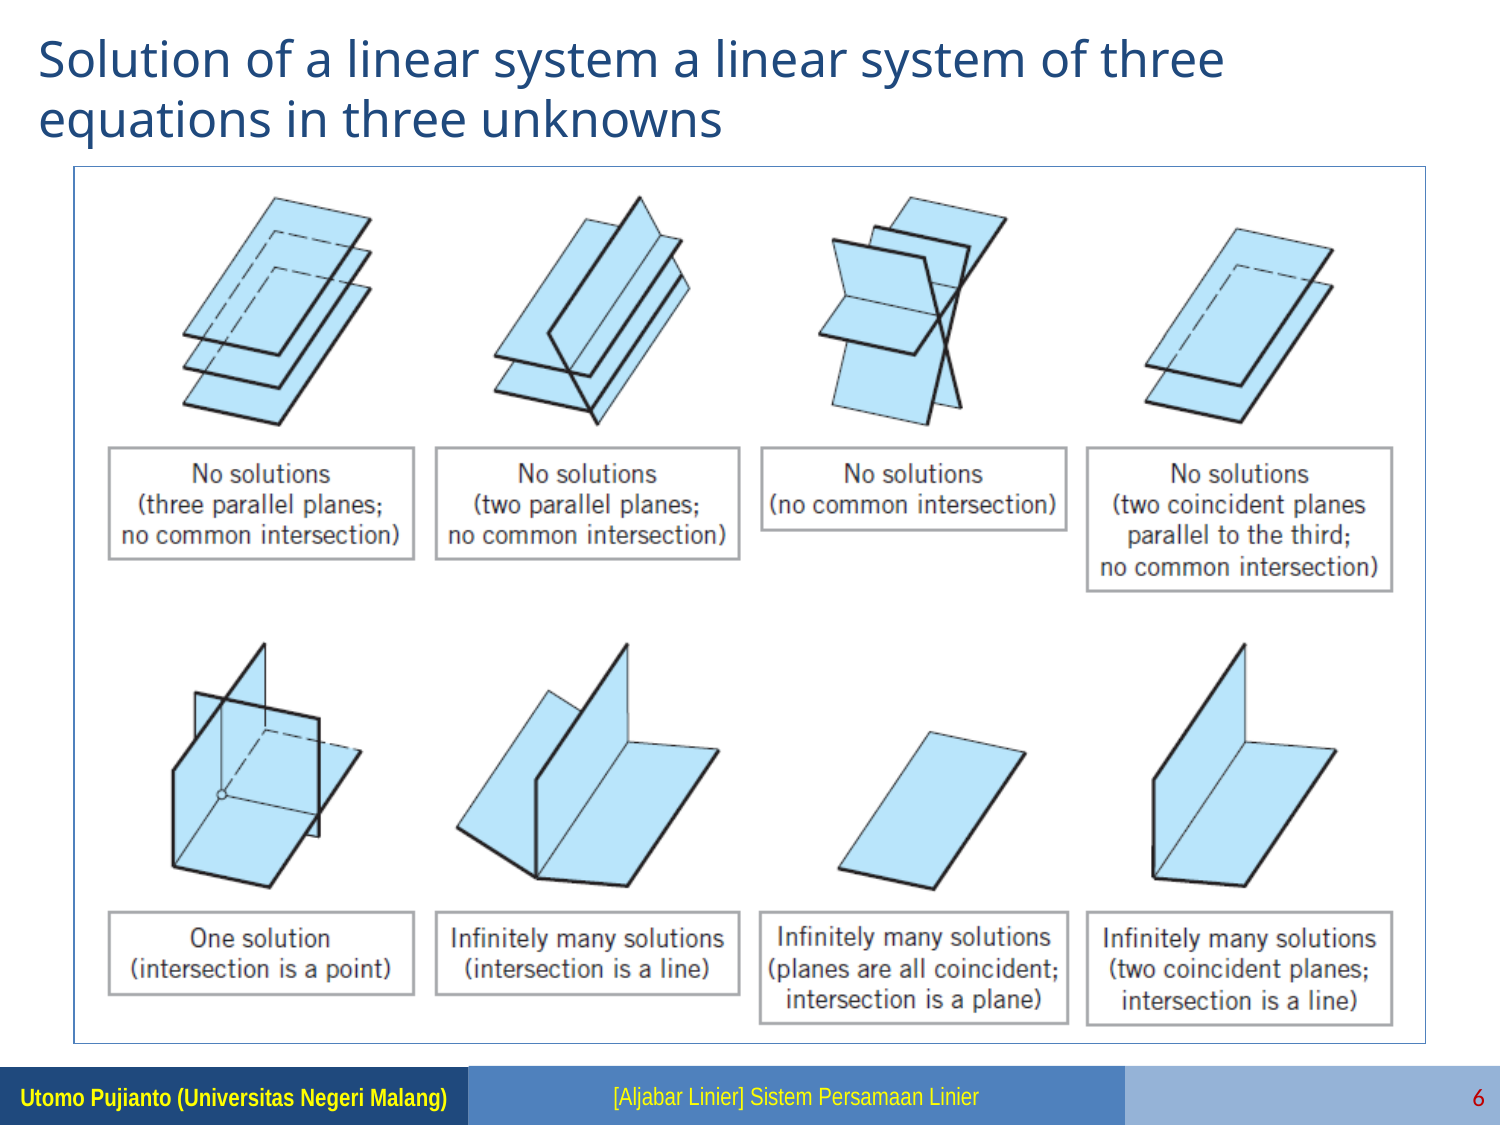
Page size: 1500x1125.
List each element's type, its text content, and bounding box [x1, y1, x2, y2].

title Solution of a linear system a linear system of three equations in three unknowns [23, 23, 1477, 153]
footer [Aljabar Linier] Sistem Persamaan Linier [468, 1065, 1125, 1125]
picture [74, 166, 1425, 1044]
slide_number 6 [1149, 1066, 1500, 1125]
